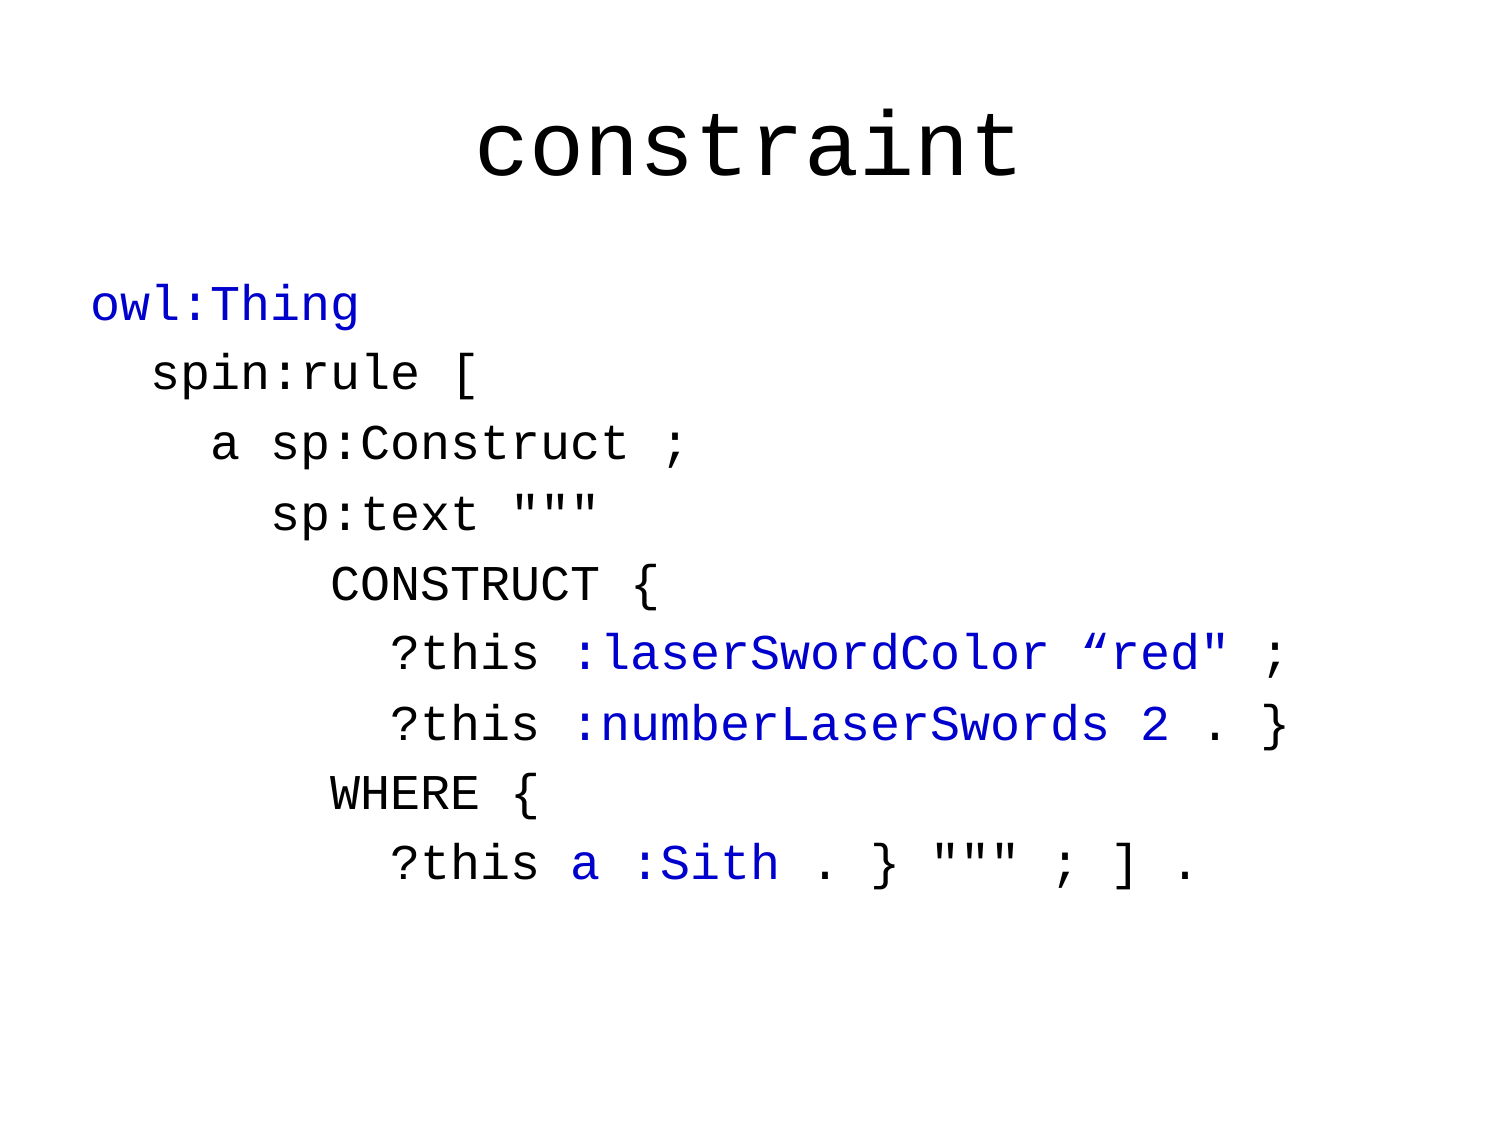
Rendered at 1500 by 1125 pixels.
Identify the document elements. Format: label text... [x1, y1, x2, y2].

title constraint [75, 45, 1425, 233]
list owl:Thing spin:rule [ a sp:Construct ; sp:text """ CONSTRUCT { ?this :laserSwordColor “red" ; ?this :numberLaserSwords 2 . } WHERE { ?this a :Sith . } """ ; ] . [75, 262, 1425, 1005]
